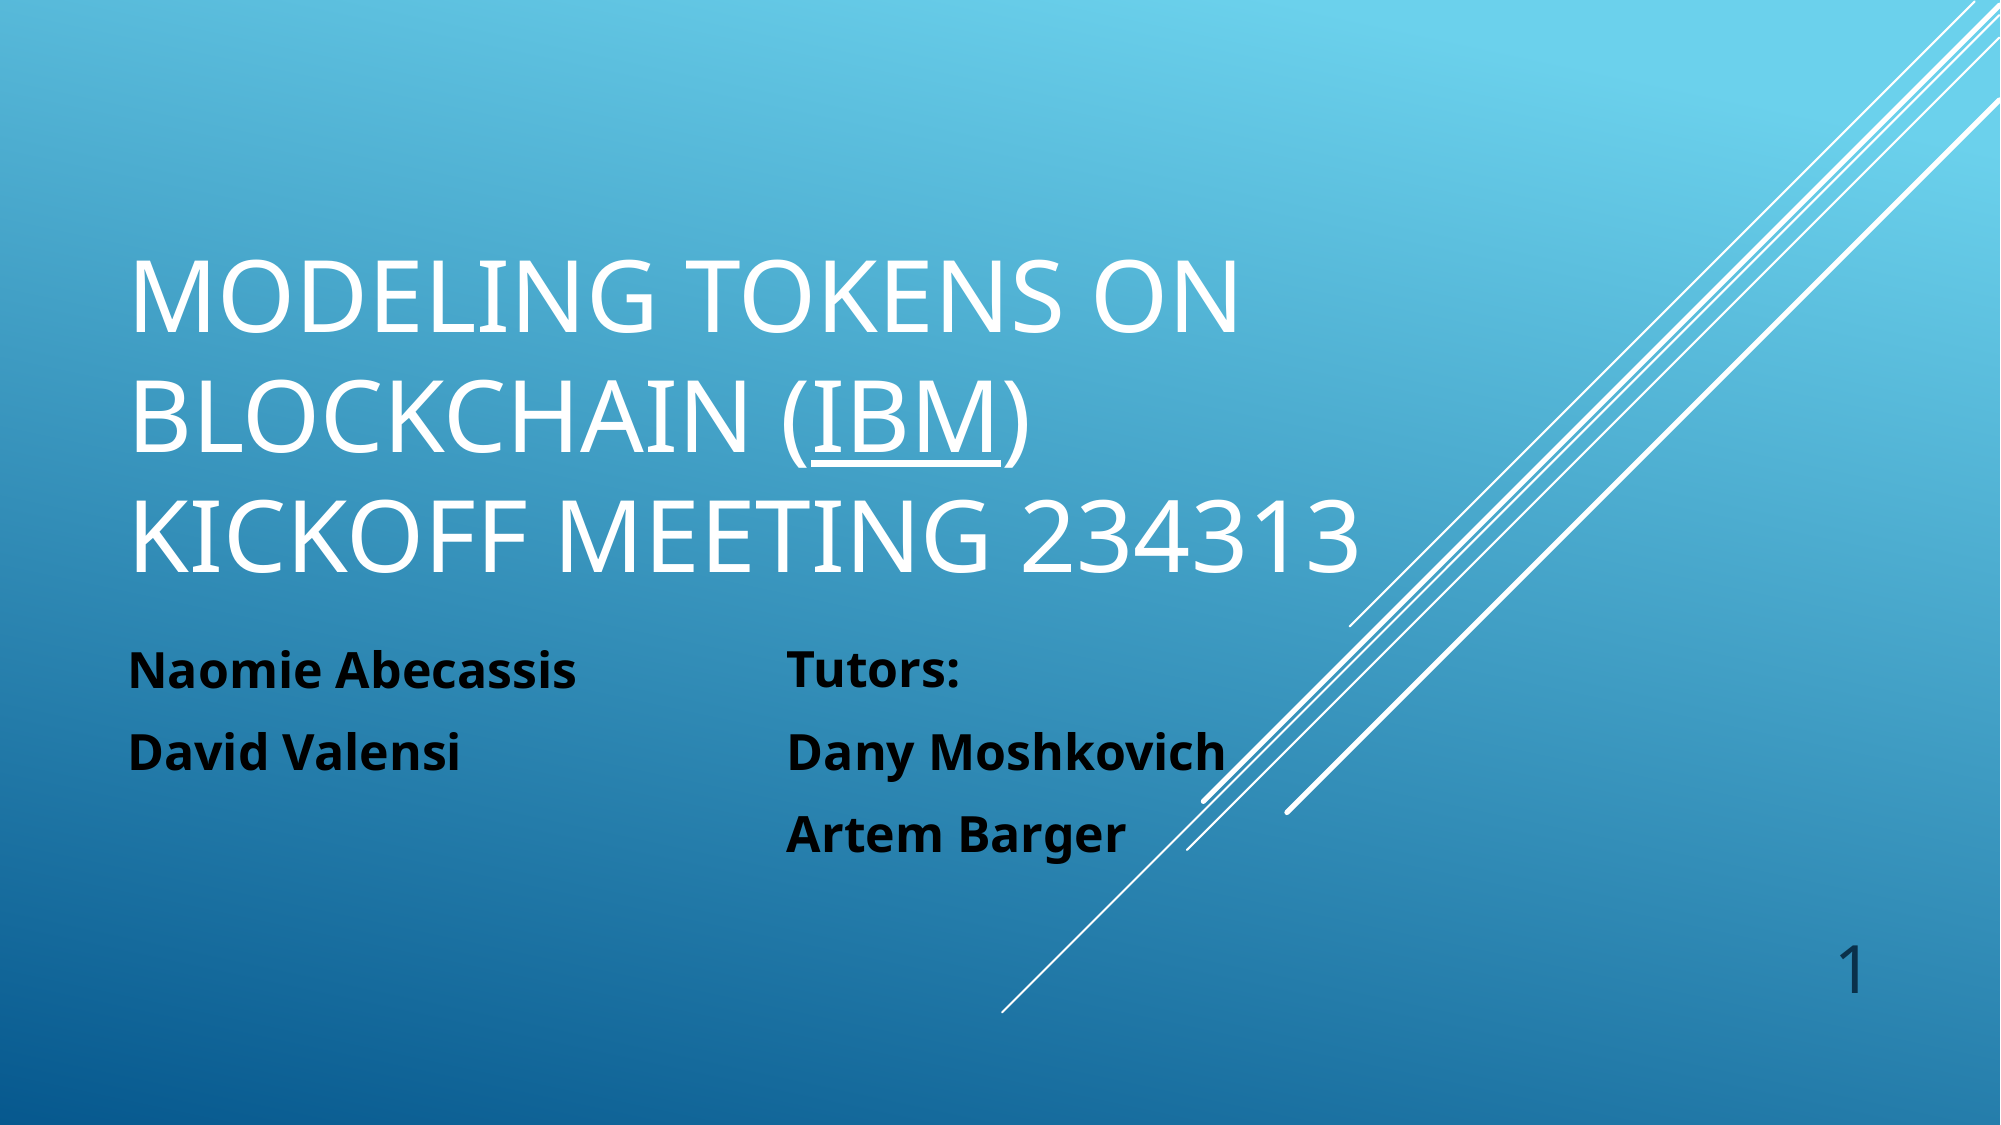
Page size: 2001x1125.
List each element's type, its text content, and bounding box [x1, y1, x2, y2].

subtitle Naomie Abecassis David Valensi [112, 630, 765, 950]
slide_number 1 [1700, 915, 1888, 1025]
title Modeling tokens on Blockchain (IBM) Kickoff meeting 234313 [112, 112, 1425, 600]
text_box [765, 630, 771, 950]
text_box Tutors: Dany Moshkovich Artem Barger [771, 630, 1432, 950]
